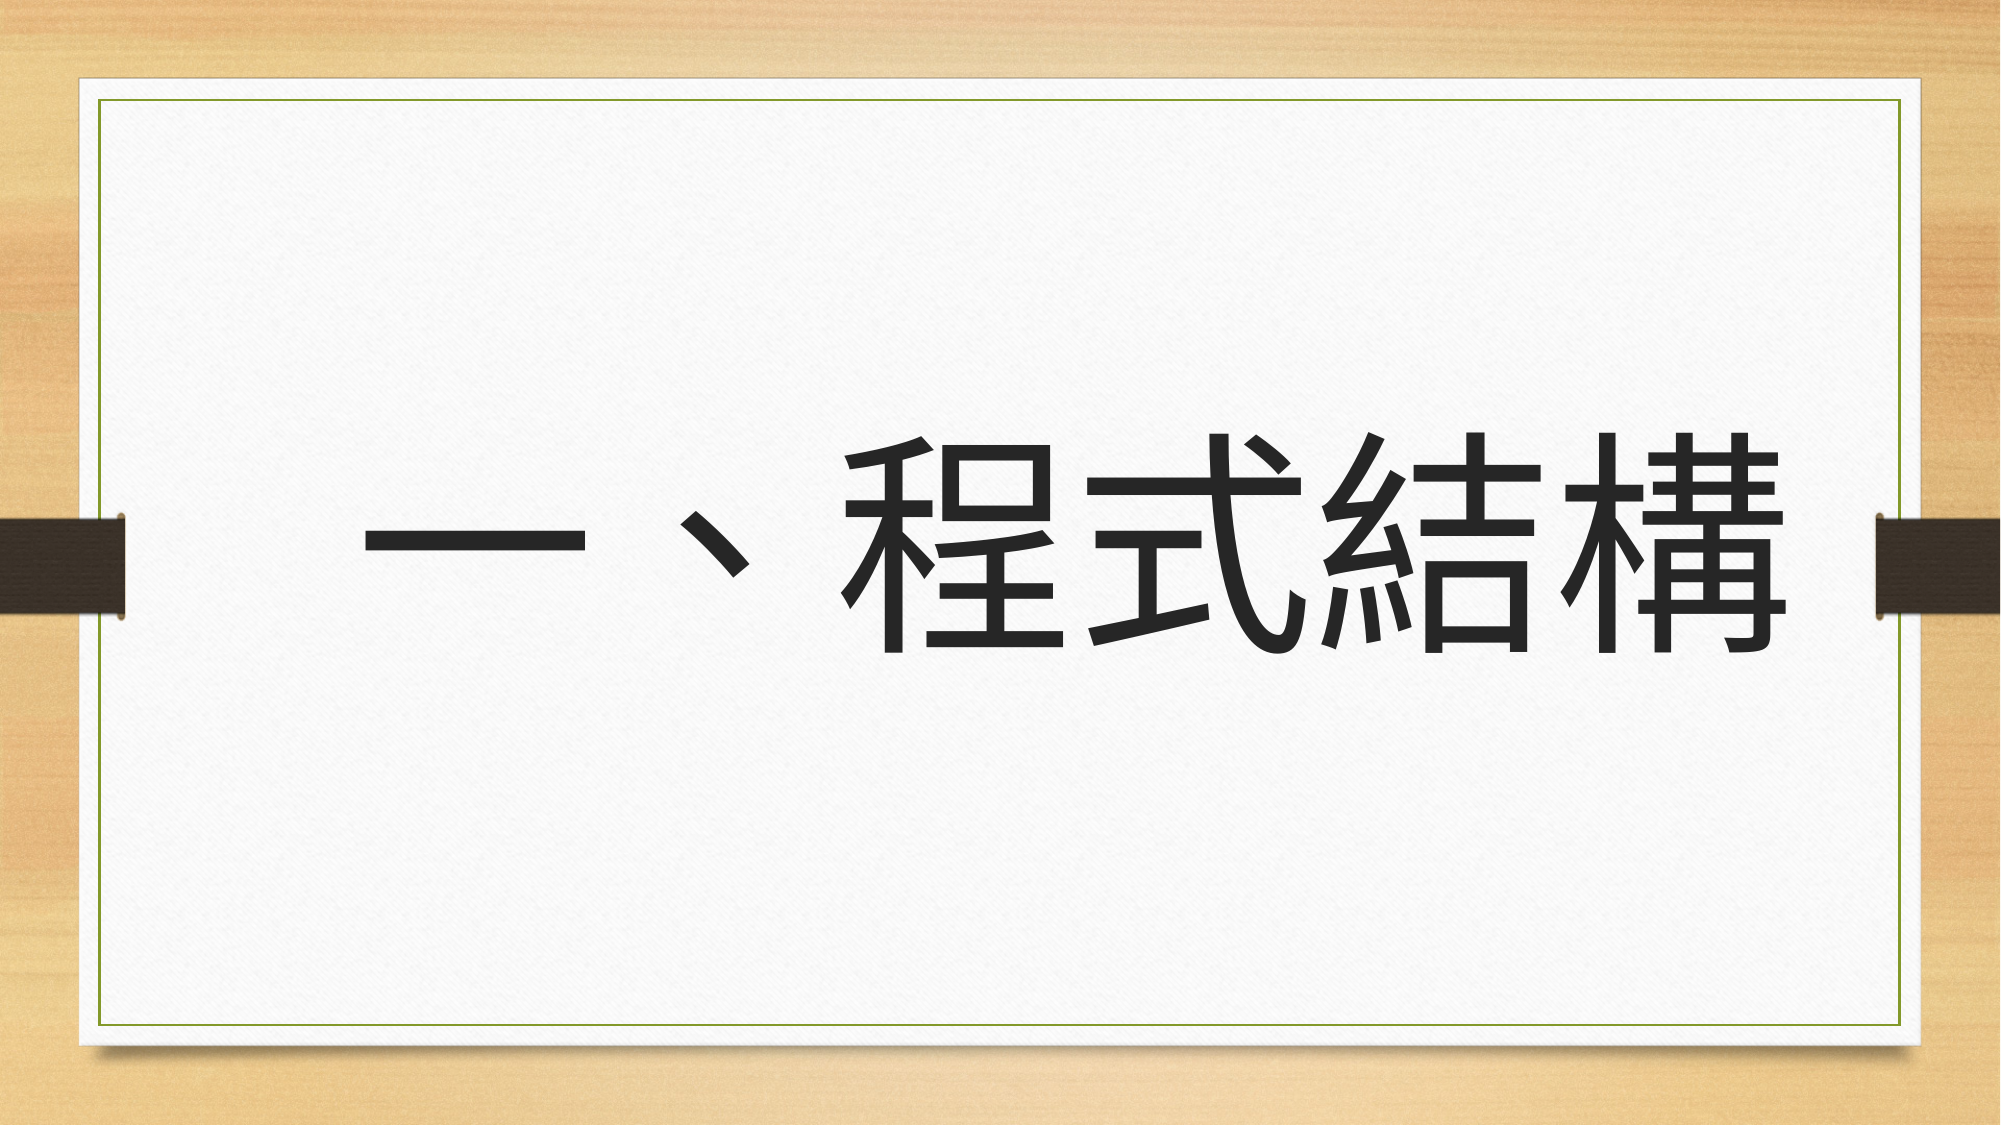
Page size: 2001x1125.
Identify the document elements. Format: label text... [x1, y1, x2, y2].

title 一、程式結構 [164, 121, 1874, 956]
picture [0, 0, 2001, 1125]
